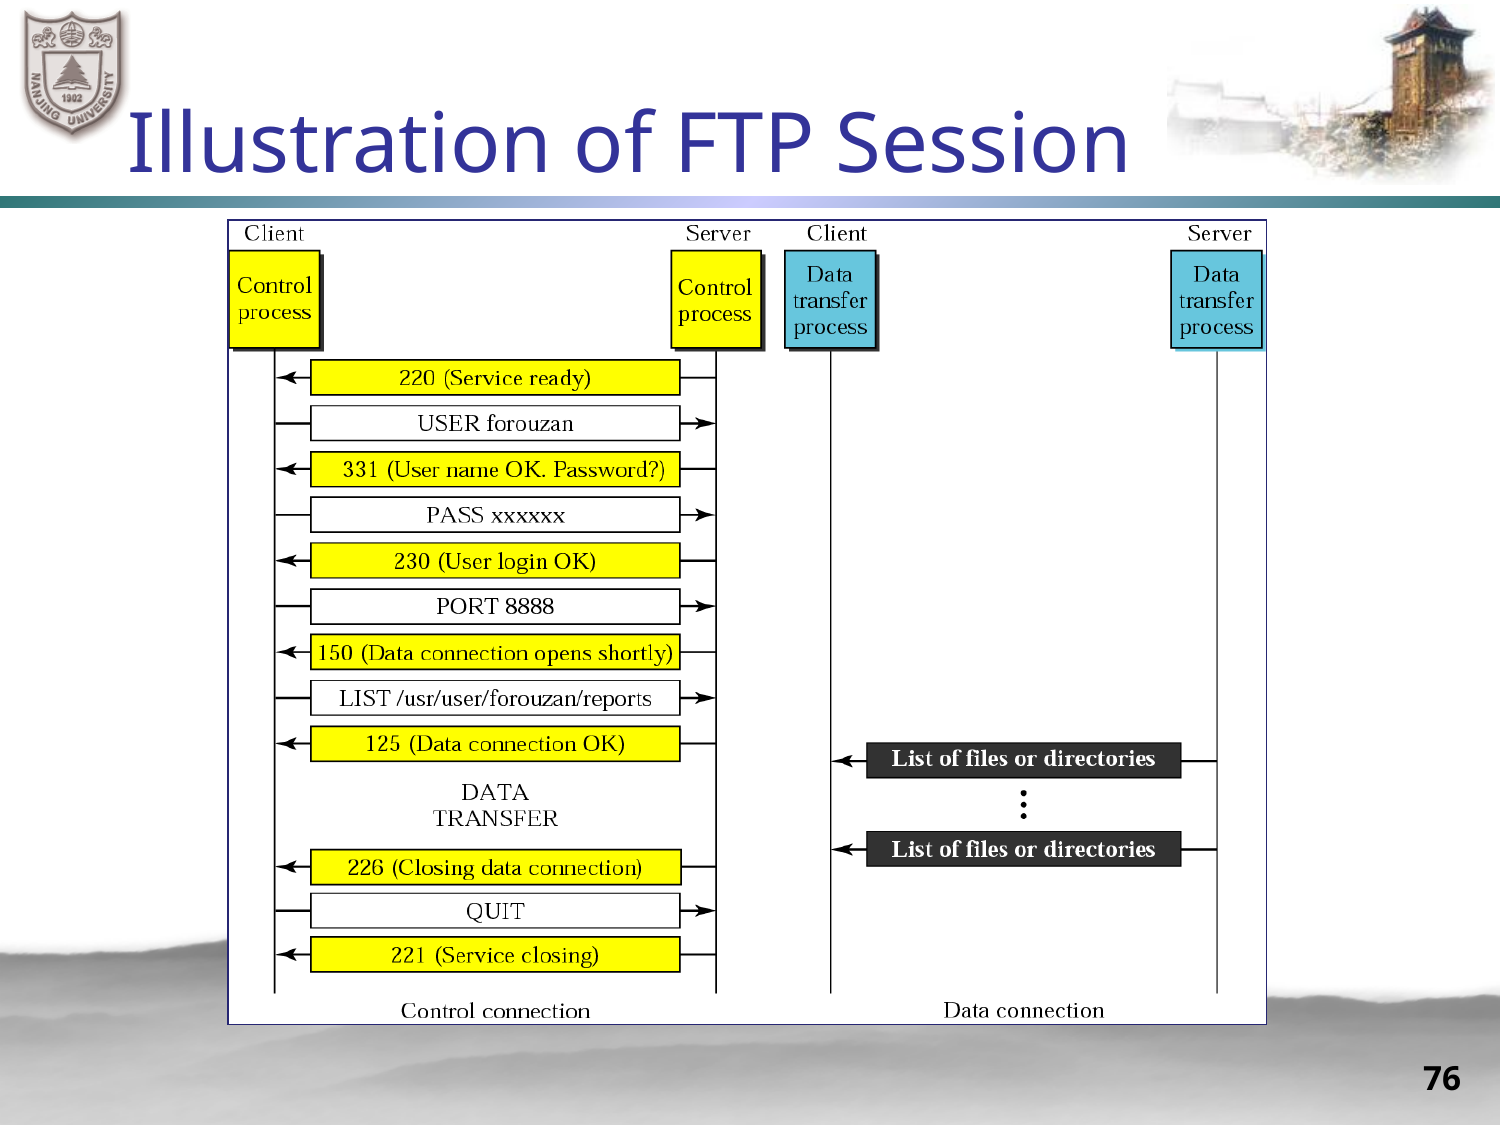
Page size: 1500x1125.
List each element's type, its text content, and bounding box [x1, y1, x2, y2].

slide_number 76 [1163, 1034, 1477, 1111]
picture [0, 0, 144, 144]
picture [1167, 4, 1495, 54]
picture [0, 928, 1500, 1125]
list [228, 220, 1267, 1024]
title Illustration of FTP Session [111, 54, 1500, 197]
